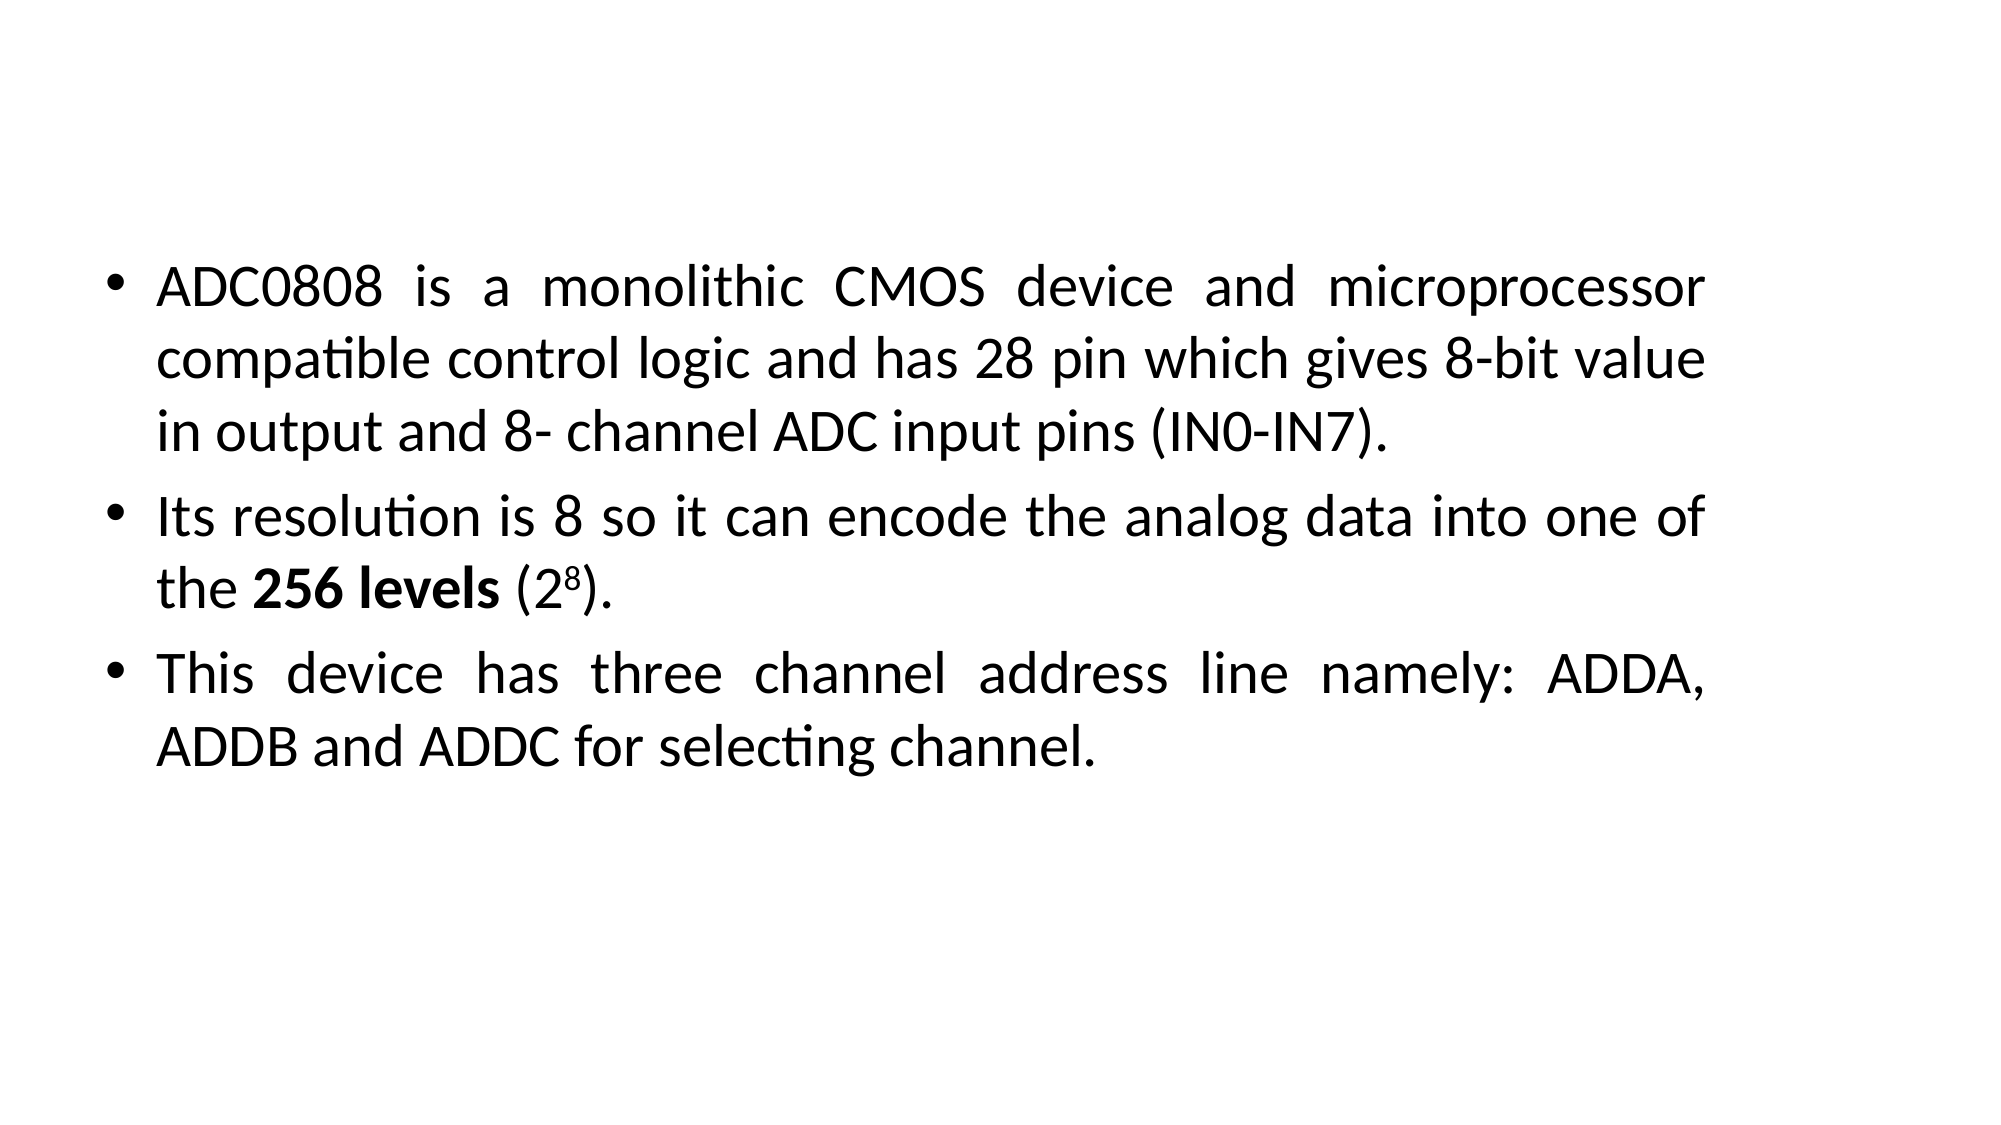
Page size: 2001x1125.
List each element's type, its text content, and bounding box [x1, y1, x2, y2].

list ADC0808 is a monolithic CMOS device and microprocessor compatible control logic and has 28 pin which gives 8-bit value in output and 8- channel ADC input pins (IN0-IN7). Its resolution is 8 so it can encode the analog data into one of the 256 levels (28). This device has three channel address line namely: ADDA, ADDB and ADDC for selecting channel. [90, 238, 1723, 912]
